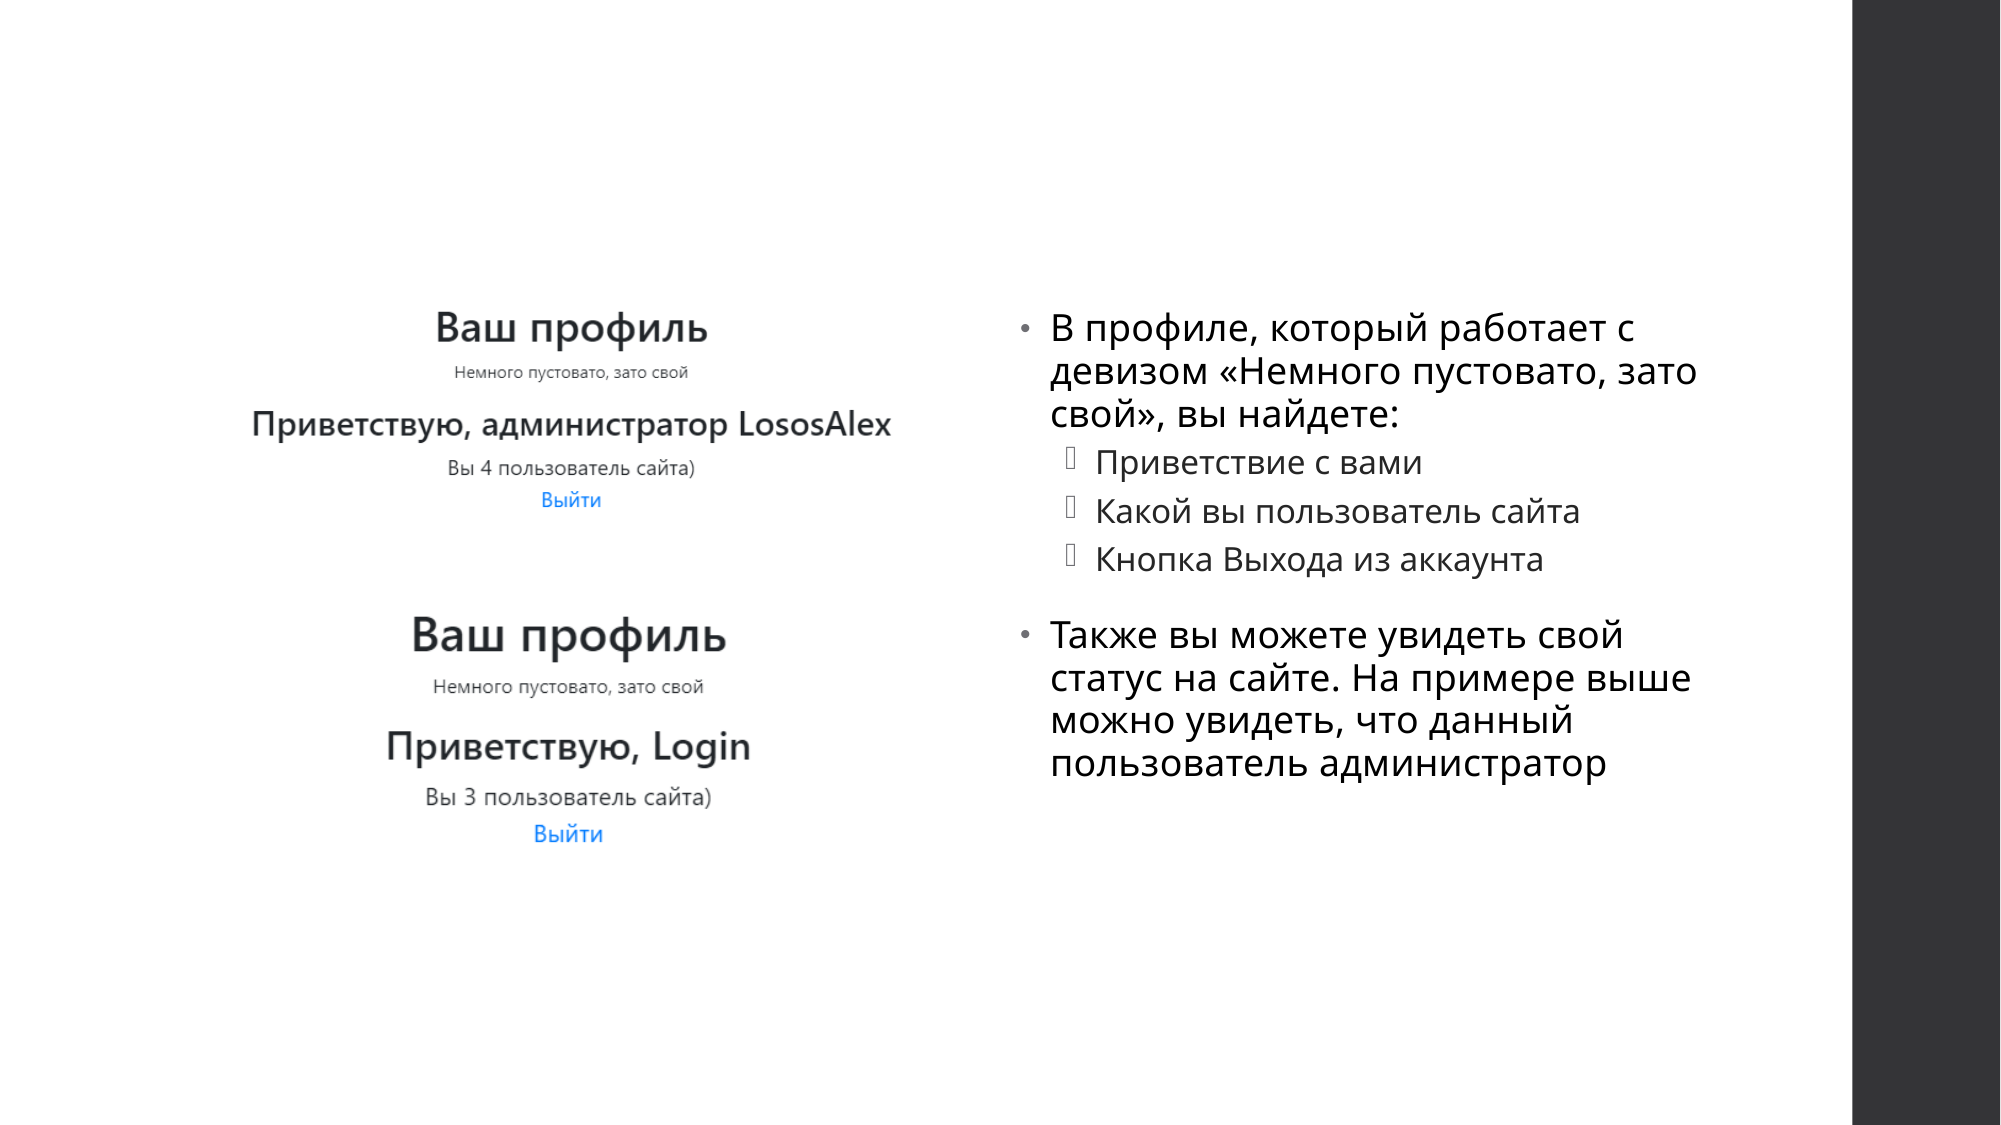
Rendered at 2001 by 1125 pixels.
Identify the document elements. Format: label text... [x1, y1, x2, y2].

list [206, 299, 943, 585]
list В профиле, который работает с девизом «Немного пустовато, зато свой», вы найдете: Приветствие с вами Какой вы пользователь сайта Кнопка Выхода из аккаунта Также вы можете увидеть свой статус на сайте. На примере выше можно увидеть, что данный пользователь администратор [1005, 299, 1740, 1014]
picture [152, 606, 1006, 938]
